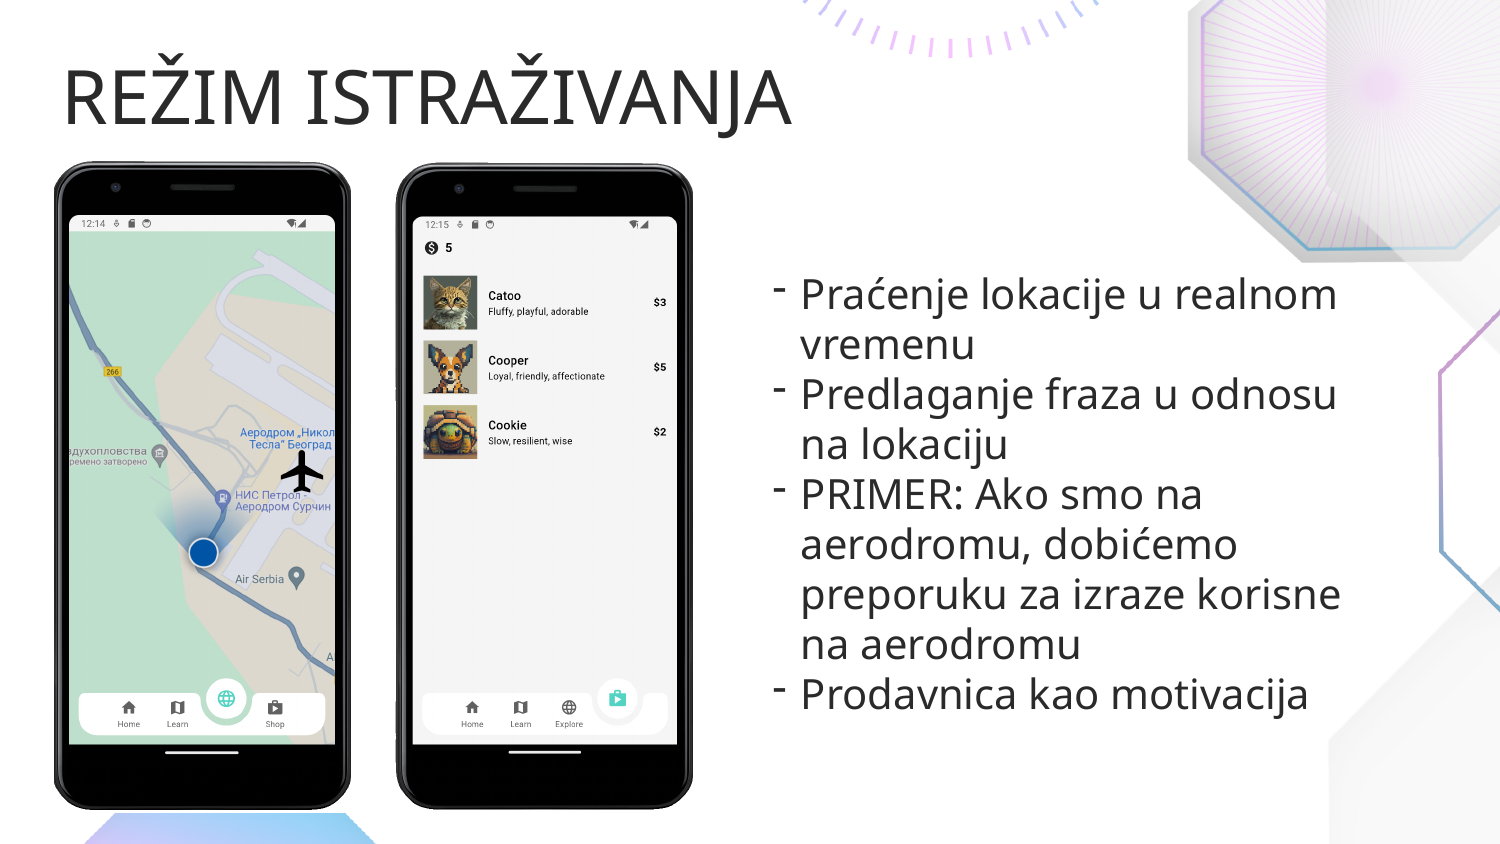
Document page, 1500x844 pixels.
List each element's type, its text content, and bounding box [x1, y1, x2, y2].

subtitle Praćenje lokacije u realnom vremenu Predlaganje fraza u odnosu na lokaciju PRIMER: Ako smo na aerodromu, dobićemo preporuku za izraze korisne na aerodromu Prodavnica kao motivacija [757, 252, 1305, 717]
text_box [1310, 0, 1500, 844]
picture [30, 157, 693, 844]
title REŽIM ISTRAŽIVANJA [46, 60, 836, 155]
picture [714, 0, 1310, 268]
